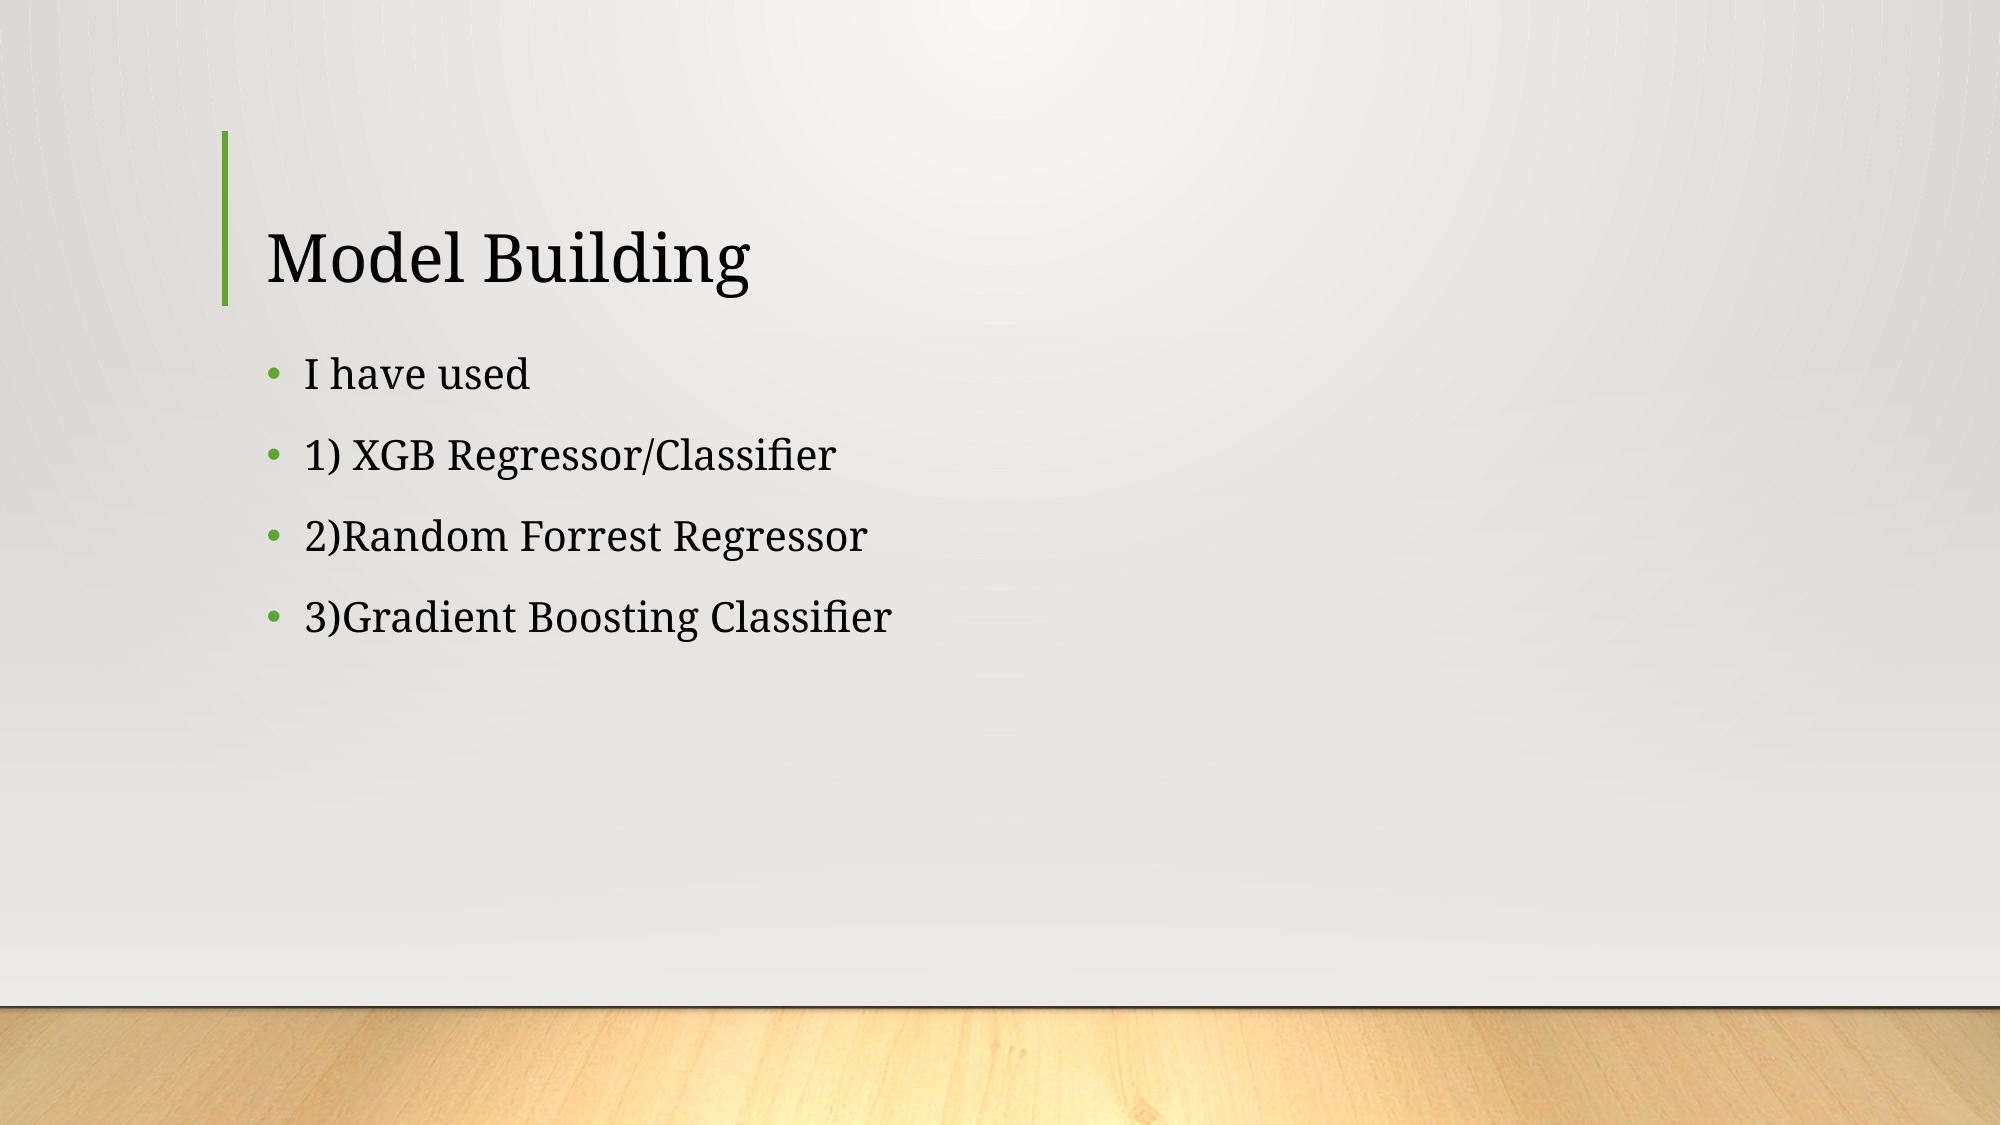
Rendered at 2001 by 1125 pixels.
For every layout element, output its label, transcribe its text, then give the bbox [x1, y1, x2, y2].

picture [0, 1006, 2000, 1125]
list I have used 1) XGB Regressor/Classifier 2)Random Forrest Regressor 3)Gradient Boosting Classifier [251, 330, 1814, 897]
title Model Building [251, 131, 1814, 305]
